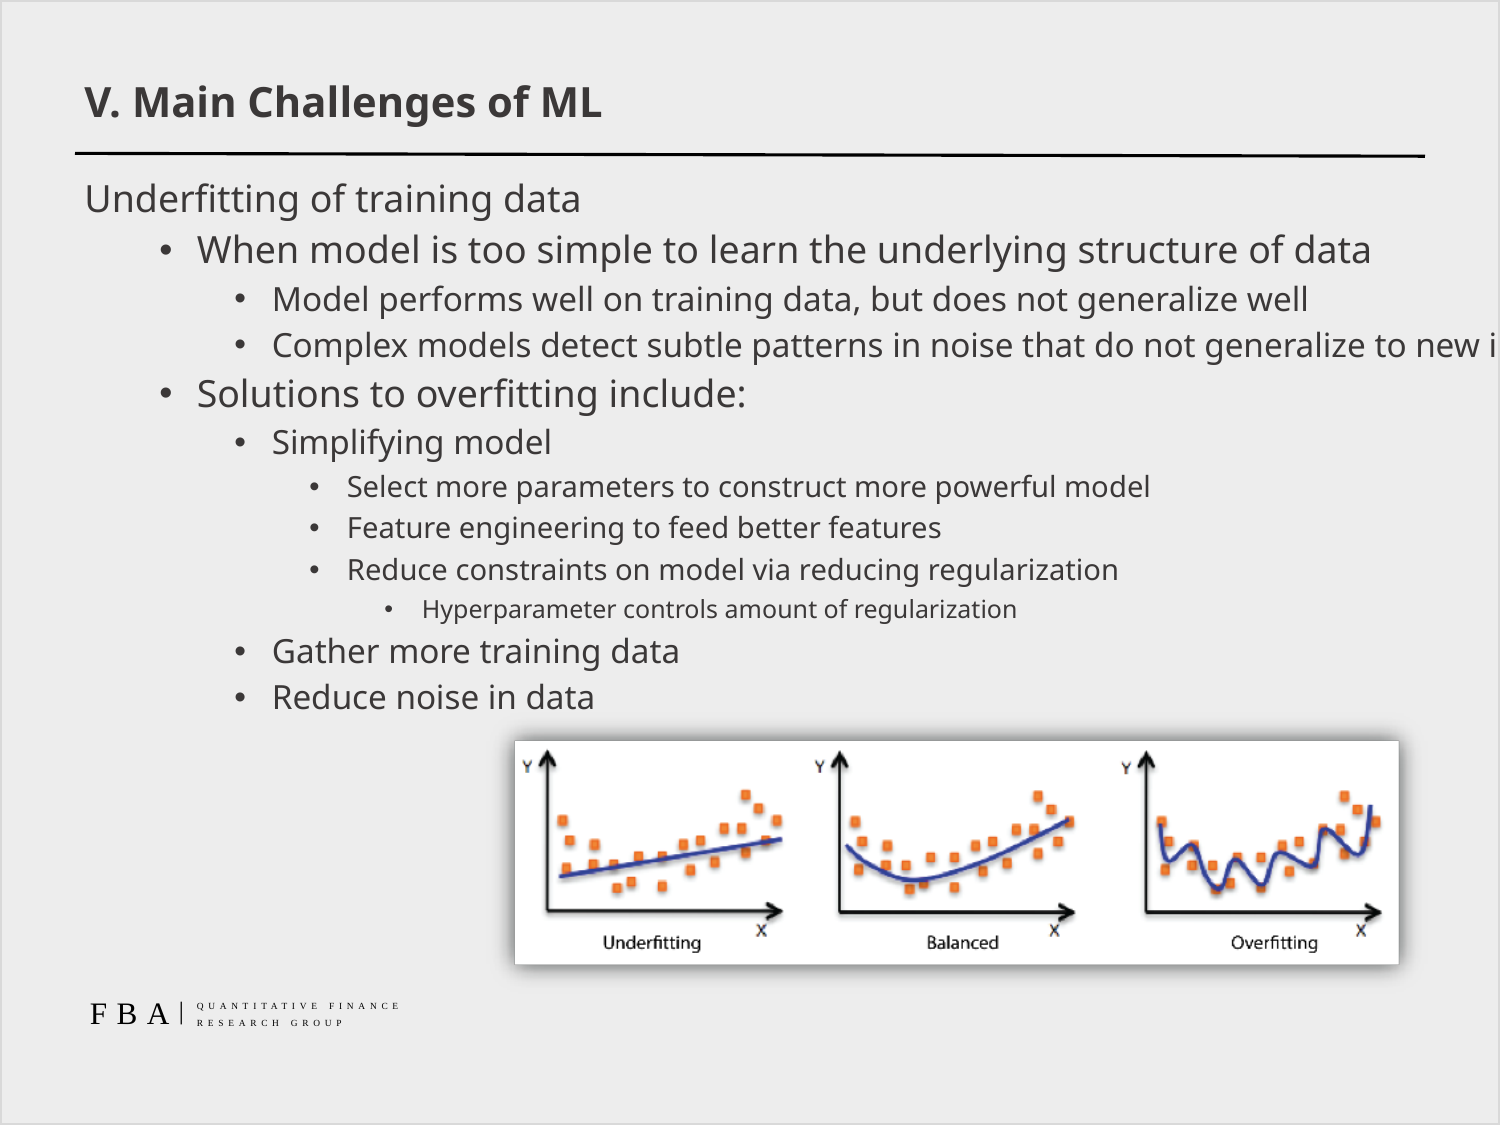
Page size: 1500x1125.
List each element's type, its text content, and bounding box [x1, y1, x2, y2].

title V. Main Challenges of ML [69, 73, 1397, 144]
list Underfitting of training data When model is too simple to learn the underlying structure of data Model performs well on training data, but does not generalize well Complex models detect subtle patterns in noise that do not generalize to new instances. Solutions to overfitting include: Simplifying model Select more parameters to construct more powerful model Feature engineering to feed better features Reduce constraints on model via reducing regularization Hyperparameter controls amount of regularization Gather more training data Reduce noise in data [69, 173, 1500, 1096]
picture [483, 709, 1431, 997]
